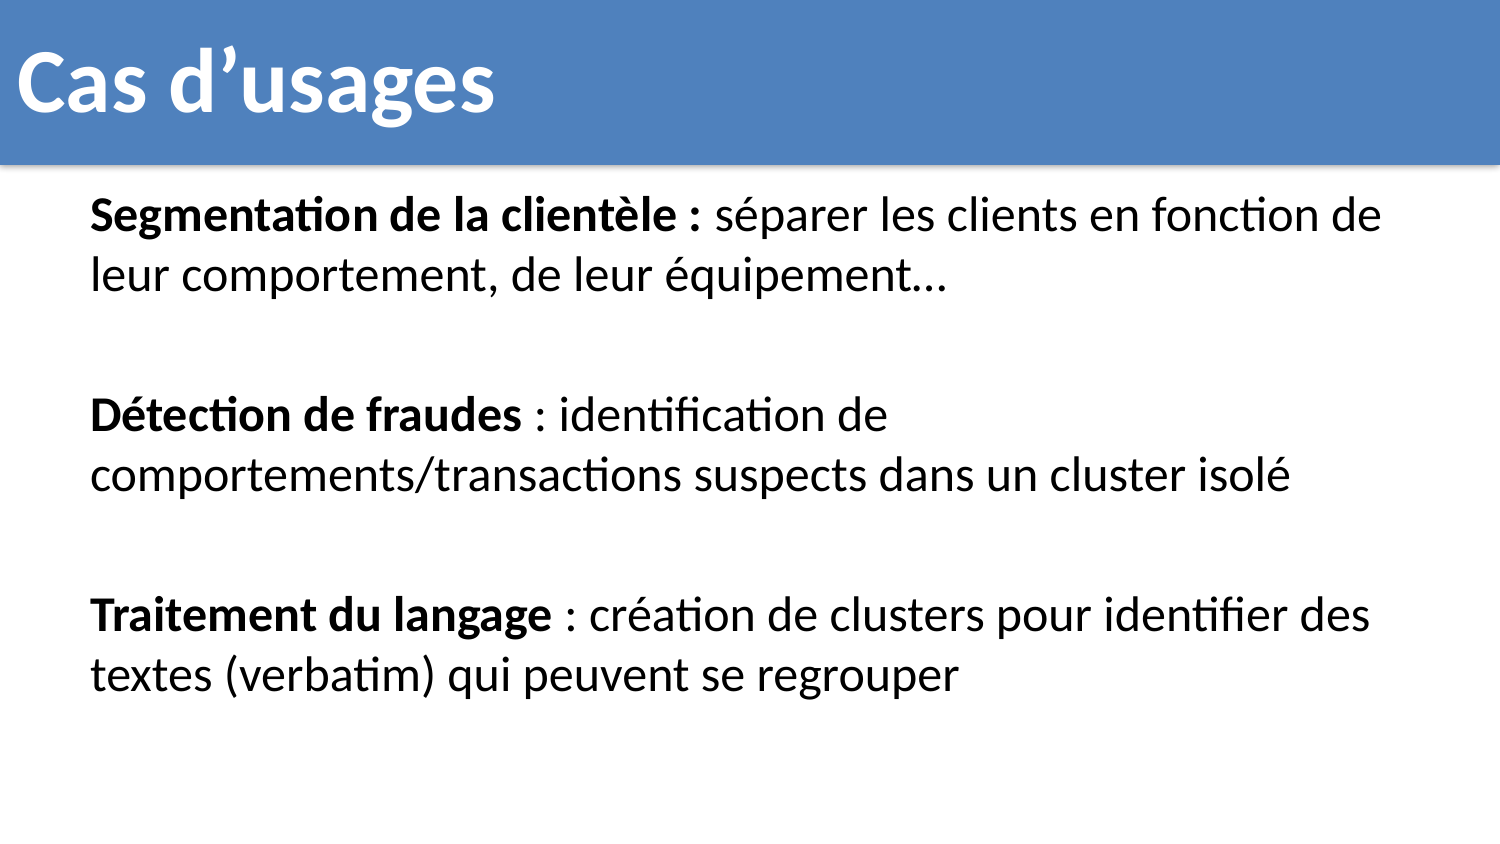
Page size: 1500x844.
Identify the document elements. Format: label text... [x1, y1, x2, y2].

title Cas d’usages [2, 5, 1353, 147]
list Segmentation de la clientèle : séparer les clients en fonction de leur comportement, de leur équipement… Détection de fraudes : identification de comportements/transactions suspects dans un cluster isolé Traitement du langage : création de clusters pour identifier des textes (verbatim) qui peuvent se regrouper [75, 173, 1425, 731]
